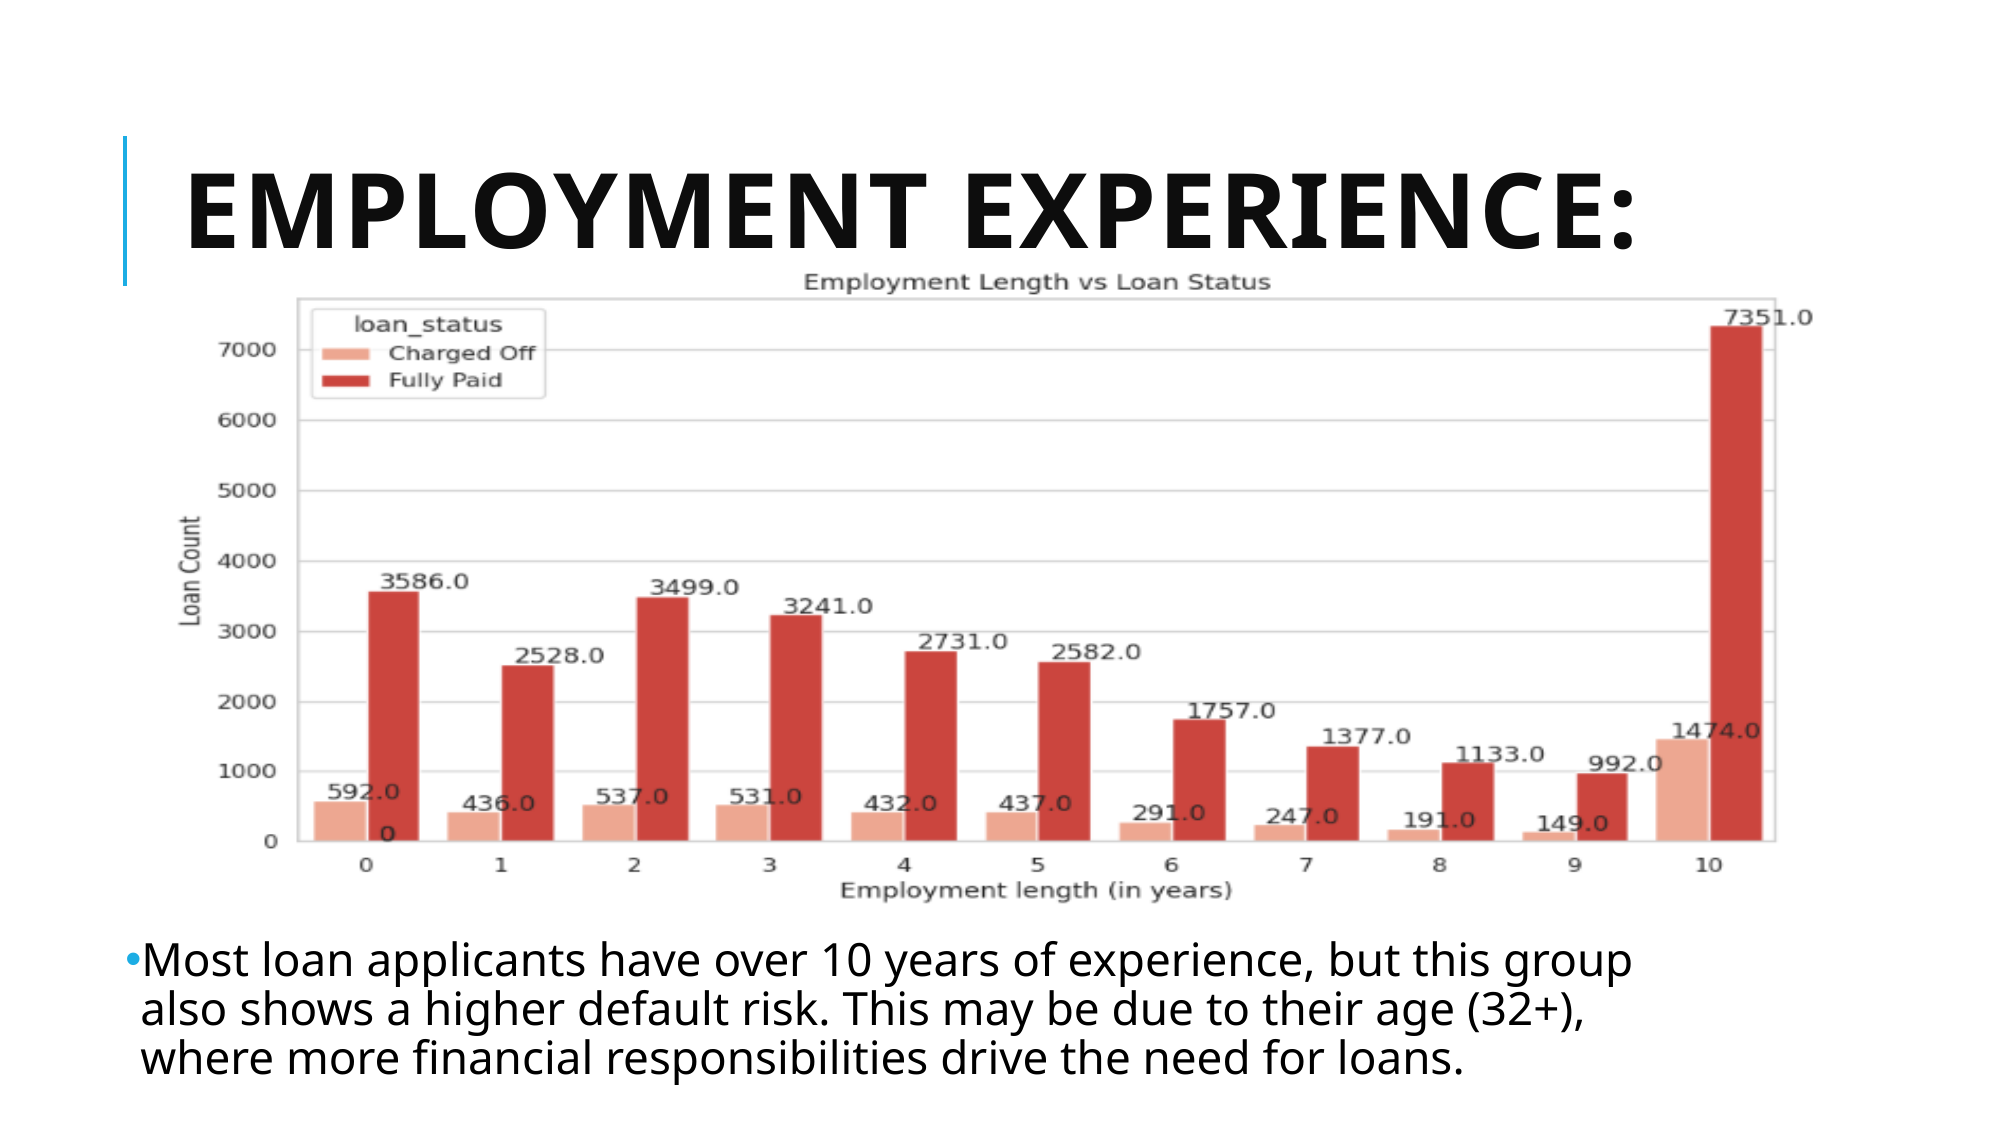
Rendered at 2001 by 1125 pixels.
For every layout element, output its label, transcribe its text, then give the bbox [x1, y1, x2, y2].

picture [167, 257, 1870, 906]
title Employment Experience: [168, 96, 1763, 254]
list Most loan applicants have over 10 years of experience, but this group also shows a higher default risk. This may be due to their age (32+), where more financial responsibilities drive the need for loans. [117, 929, 1713, 1125]
